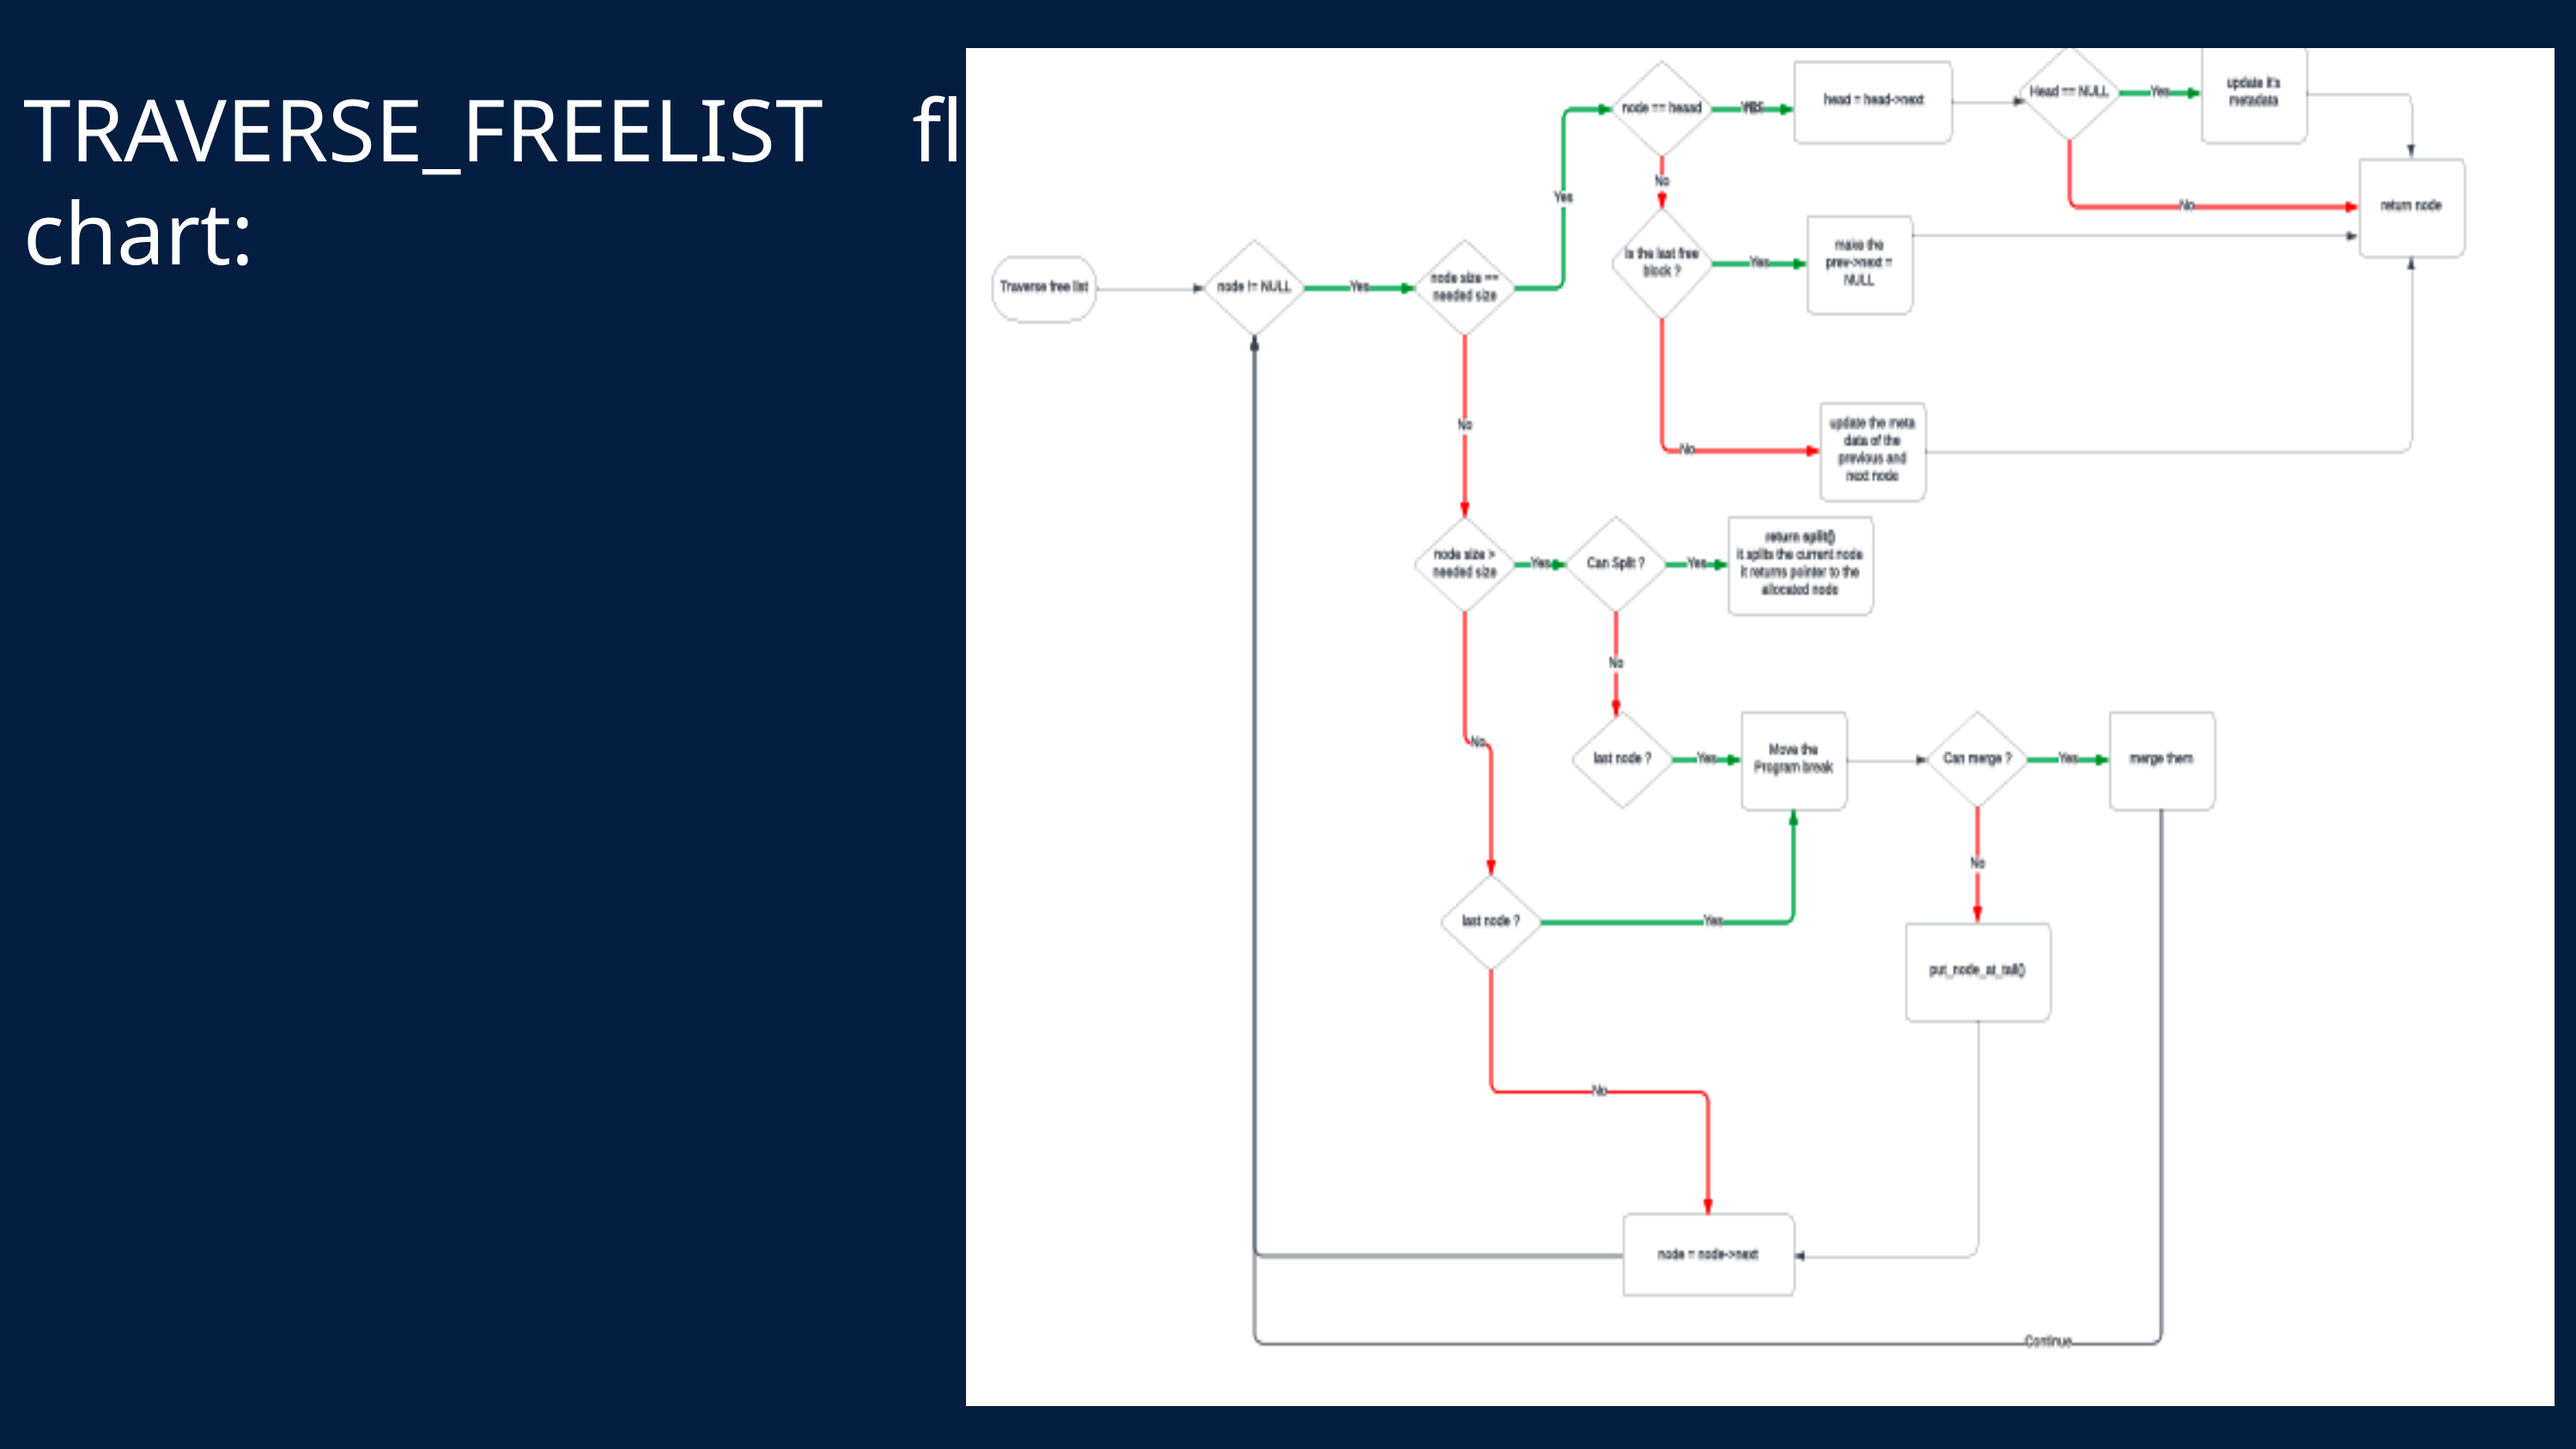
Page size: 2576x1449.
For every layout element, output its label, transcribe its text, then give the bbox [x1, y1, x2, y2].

text_box [966, 48, 2555, 1406]
text_box TRAVERSE_FREELIST flow chart: [10, 70, 1170, 288]
